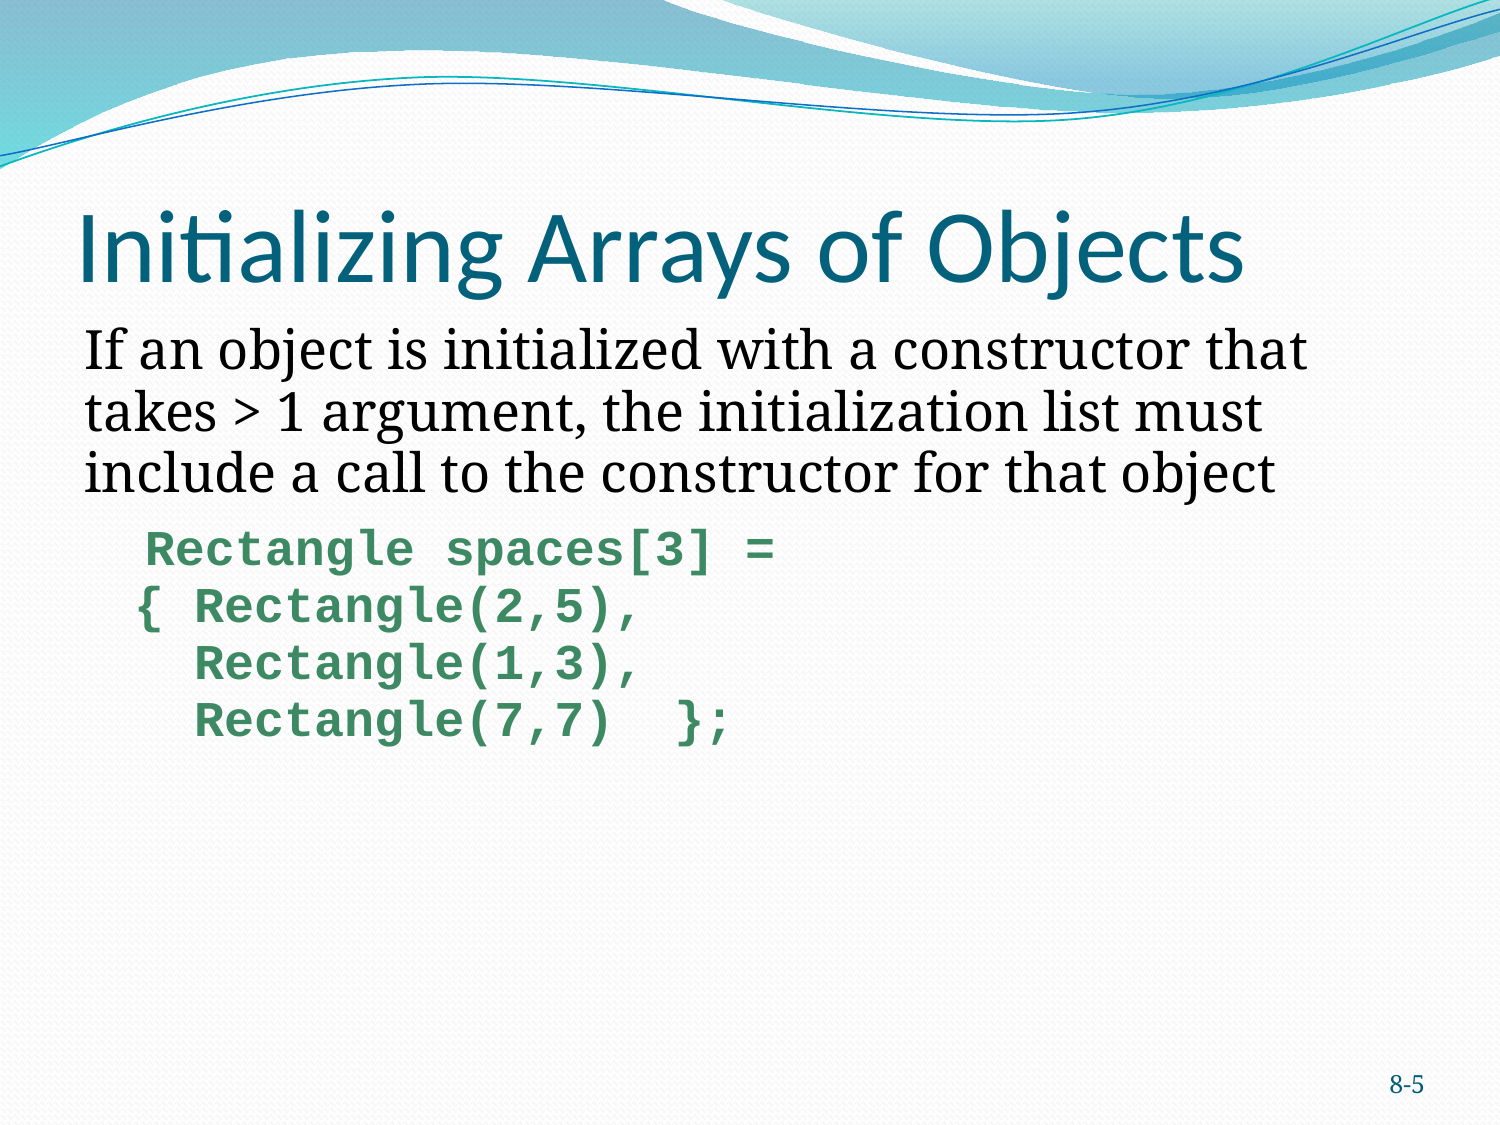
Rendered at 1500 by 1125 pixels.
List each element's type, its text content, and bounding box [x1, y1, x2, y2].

list If an object is initialized with a constructor that takes > 1 argument, the initialization list must include a call to the constructor for that object Rectangle spaces[3] = { Rectangle(2,5), Rectangle(1,3), Rectangle(7,7) }; [24, 312, 1350, 988]
slide_number 8-5 [1299, 1042, 1425, 1103]
title Initializing Arrays of Objects [75, 115, 1425, 303]
